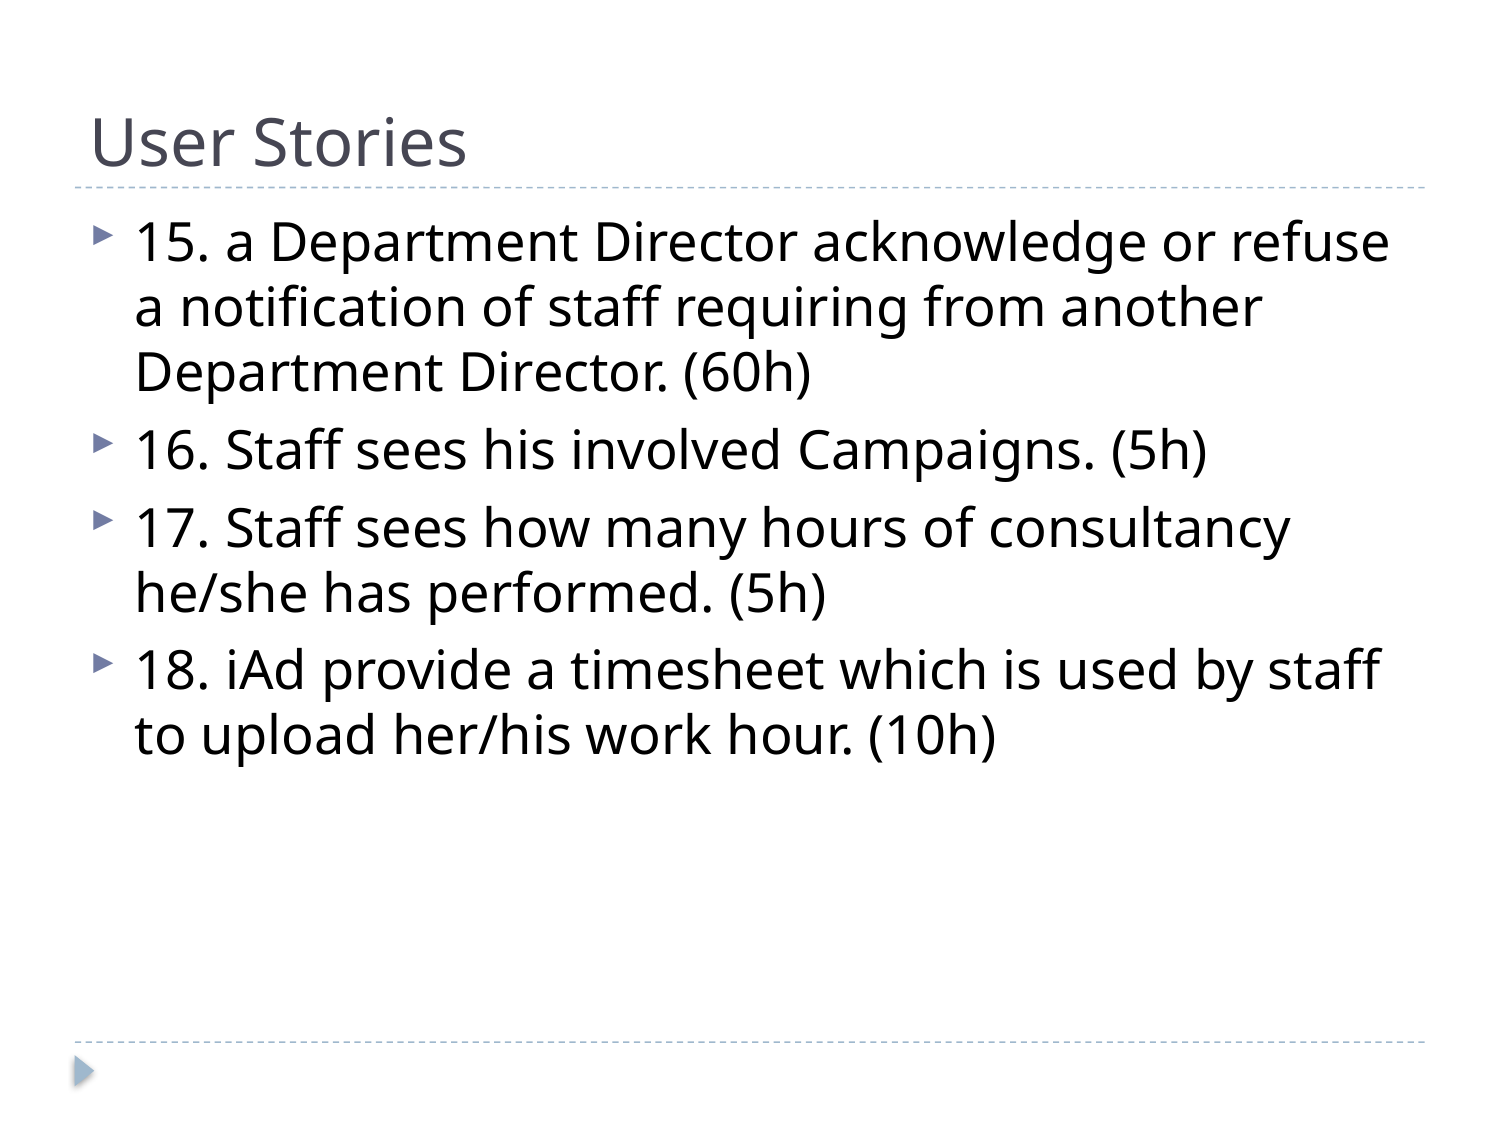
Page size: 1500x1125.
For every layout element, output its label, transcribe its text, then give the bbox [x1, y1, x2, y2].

list 15. a Department Director acknowledge or refuse a notification of staff requiring from another Department Director. (60h) 16. Staff sees his involved Campaigns. (5h) 17. Staff sees how many hours of consultancy he/she has performed. (5h) 18. iAd provide a timesheet which is used by staff to upload her/his work hour. (10h) [75, 200, 1425, 1010]
title User Stories [75, 24, 1425, 188]
